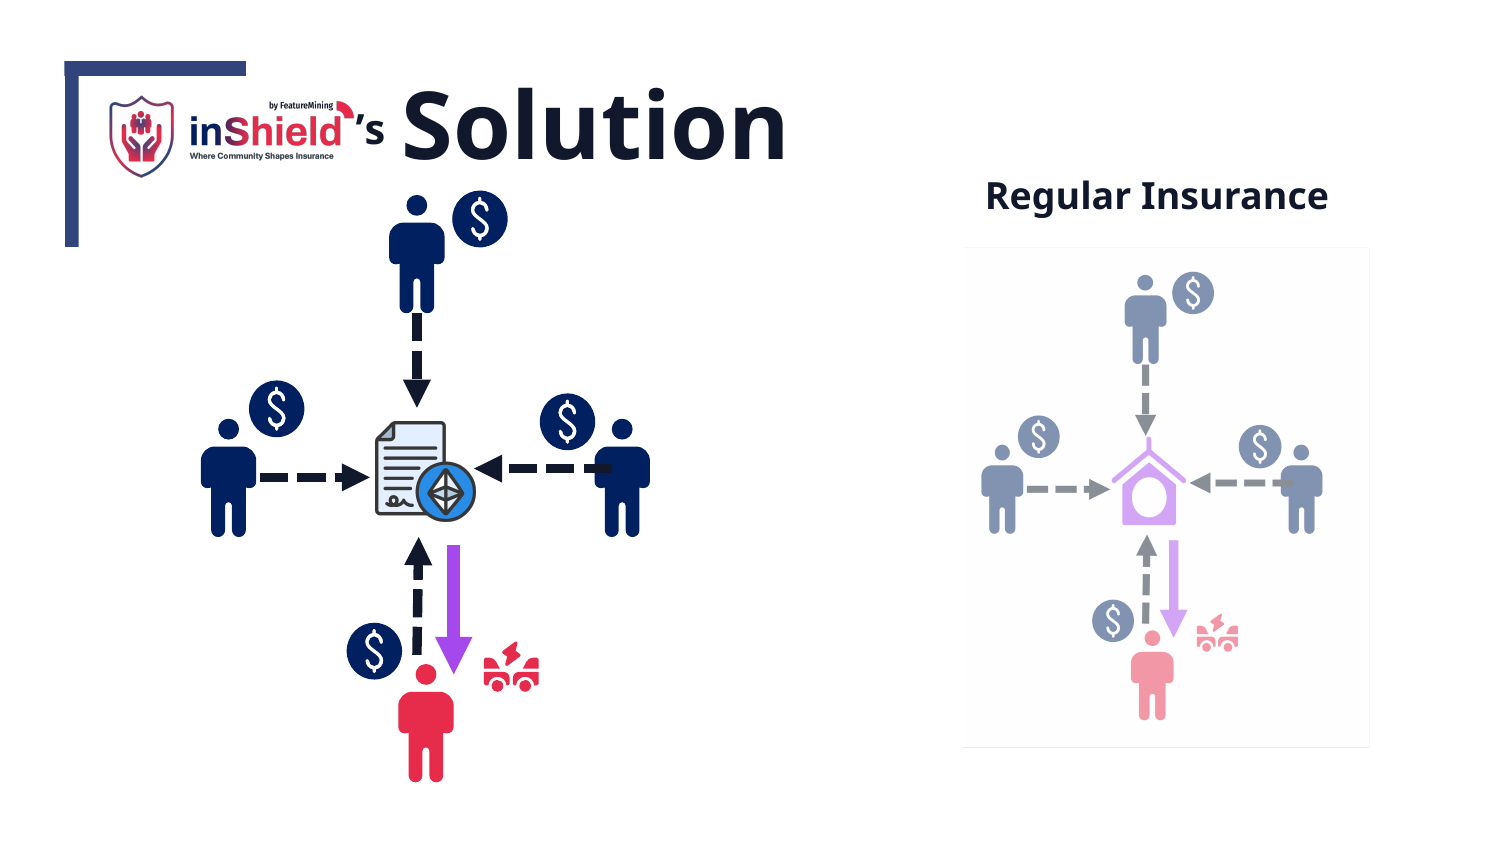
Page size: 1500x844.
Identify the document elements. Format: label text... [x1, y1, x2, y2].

picture [375, 421, 476, 522]
text_box [539, 393, 595, 451]
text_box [388, 194, 445, 314]
picture [963, 247, 1370, 748]
text_box [452, 190, 508, 248]
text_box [594, 418, 651, 538]
text_box ’s [340, 88, 433, 204]
text_box Regular Insurance [929, 157, 1385, 248]
text_box [248, 380, 305, 438]
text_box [398, 663, 454, 783]
text_box Solution [386, 50, 843, 167]
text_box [200, 418, 257, 538]
picture [93, 89, 355, 187]
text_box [483, 641, 539, 692]
text_box [346, 622, 403, 680]
